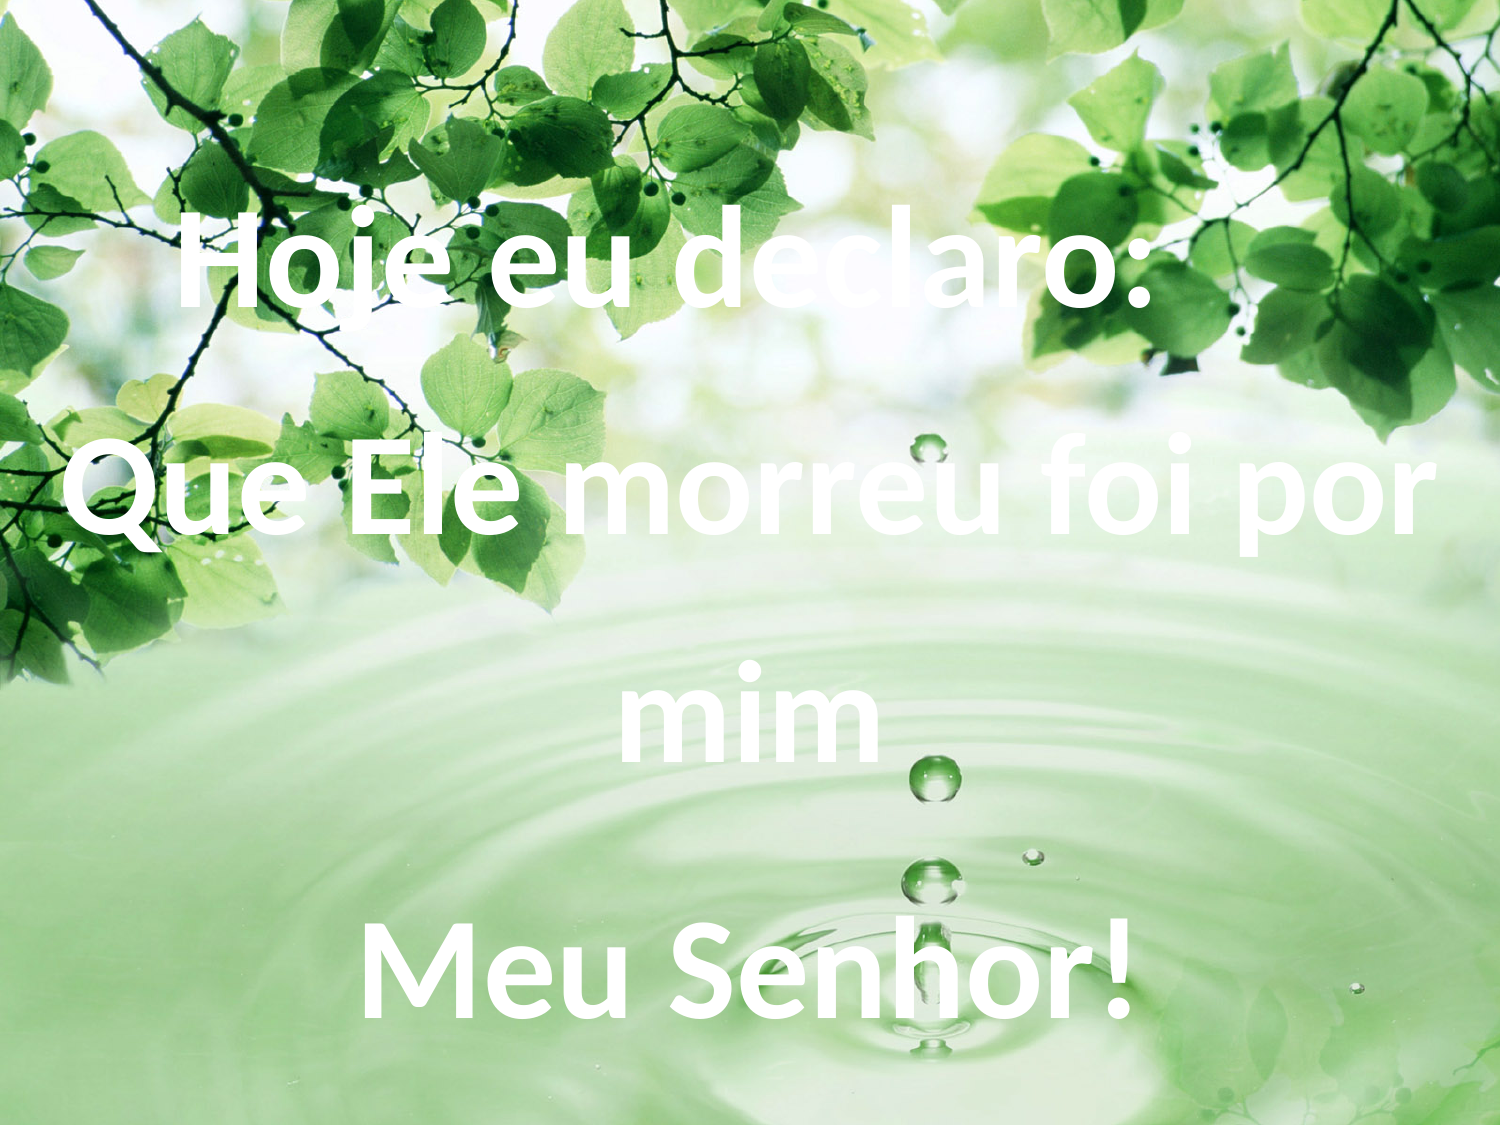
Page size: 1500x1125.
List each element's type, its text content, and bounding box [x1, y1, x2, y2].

text_box Hoje eu declaro: Que Ele morreu foi por mim Meu Senhor! [41, 101, 1459, 988]
picture [0, 0, 1500, 1125]
